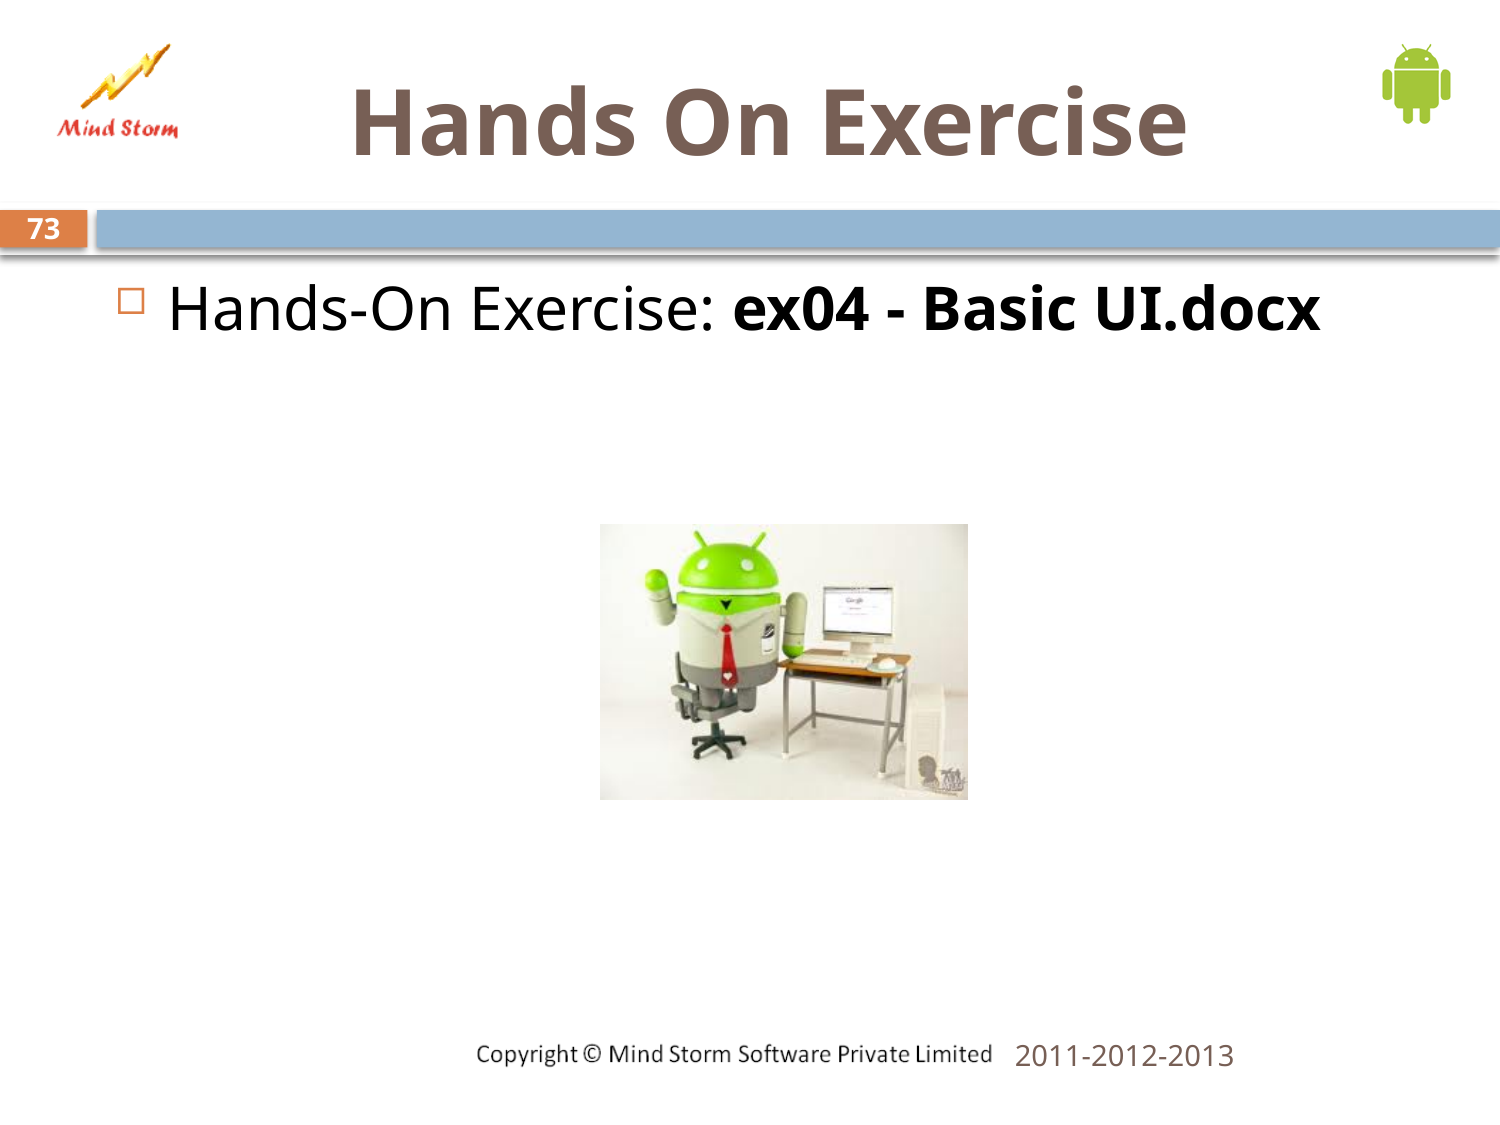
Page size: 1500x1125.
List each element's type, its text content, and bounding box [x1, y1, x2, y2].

slide_number 73 [0, 209, 88, 250]
picture [1438, 37, 1454, 131]
picture [474, 1037, 999, 1072]
picture [599, 524, 968, 801]
title Hands On Exercise [100, 37, 1438, 200]
picture [37, 37, 100, 150]
slide_number 2011-2012-2013 [999, 1025, 1438, 1085]
list Hands-On Exercise: ex04 - Basic UI.docx [100, 262, 1438, 1000]
